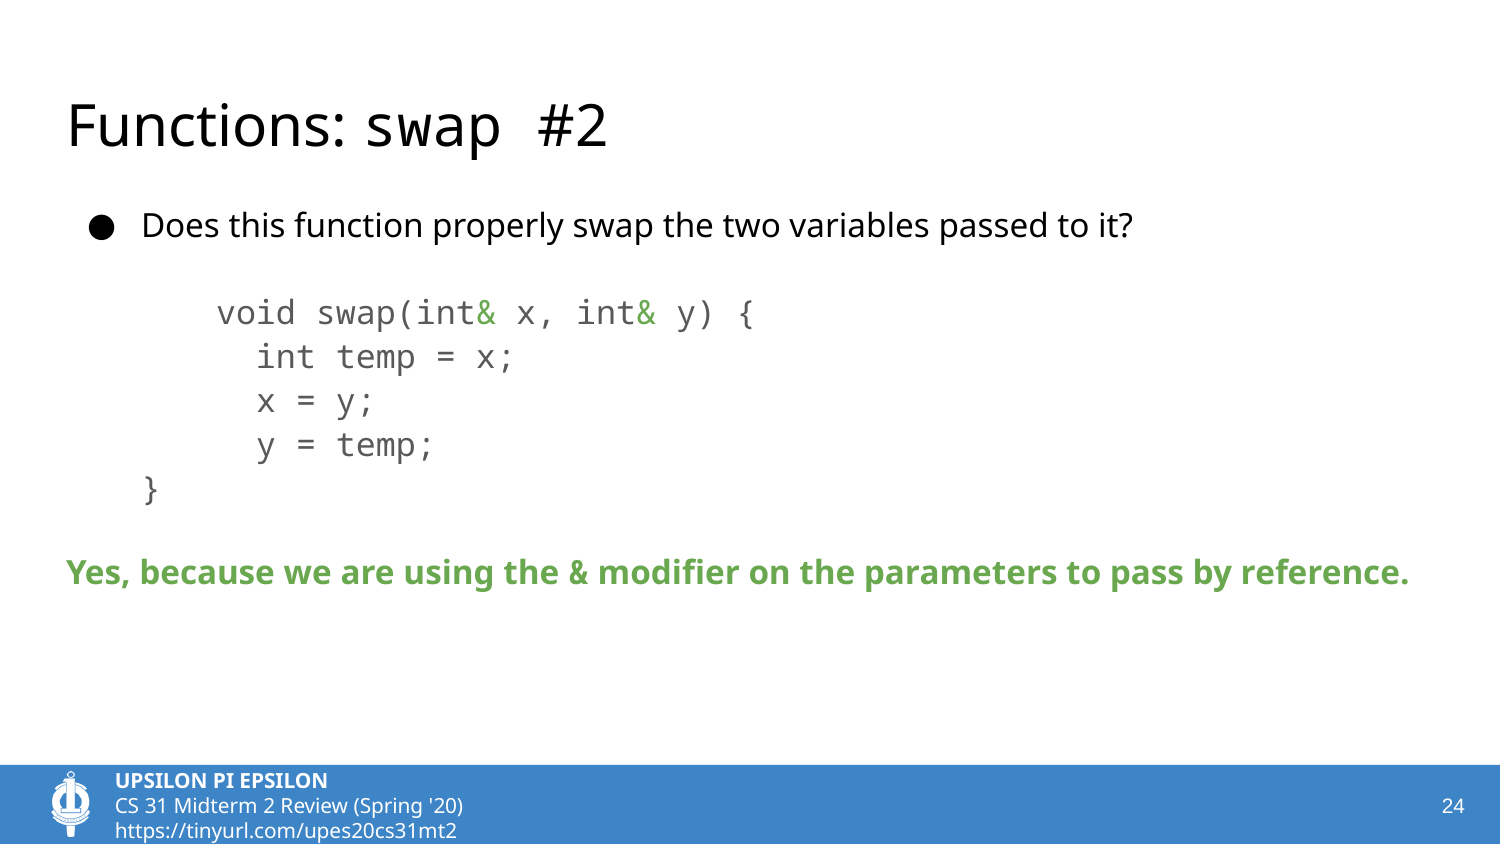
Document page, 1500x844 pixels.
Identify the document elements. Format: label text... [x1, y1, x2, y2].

list Does this function properly swap the two variables passed to it? void swap(int& x, int& y) { int temp = x; x = y; y = temp; } Yes, because we are using the & modifier on the parameters to pass by reference. [51, 189, 1449, 750]
title Functions: swap #2 [51, 72, 1449, 167]
picture [51, 771, 90, 837]
slide_number ‹#› [1389, 764, 1480, 844]
